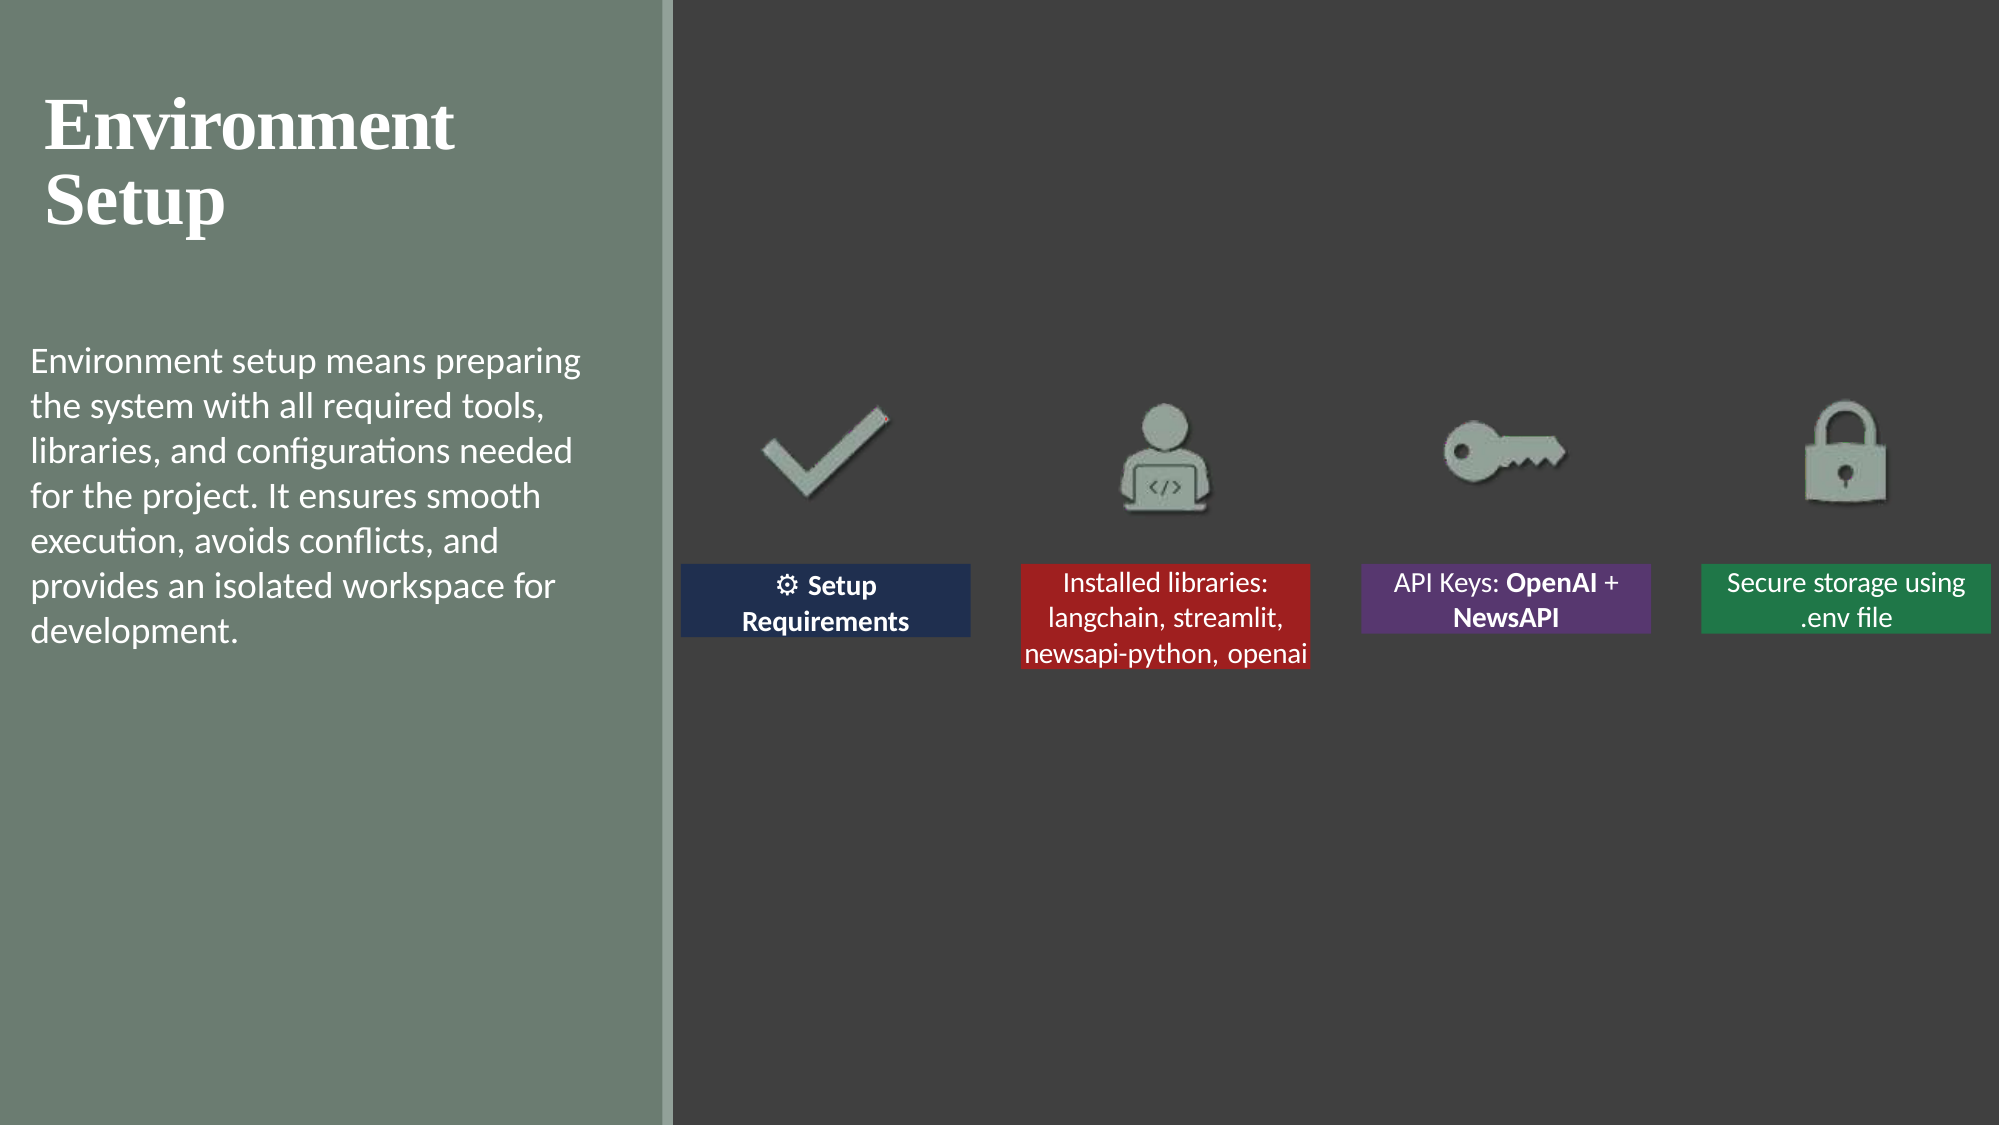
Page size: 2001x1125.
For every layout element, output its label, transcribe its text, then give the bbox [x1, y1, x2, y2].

text_box [662, 0, 673, 1125]
text_box Secure storage using .env file [1701, 563, 1991, 634]
picture [755, 382, 901, 528]
text_box API Keys: OpenAI + NewsAPI [1361, 563, 1652, 634]
picture [1776, 382, 1922, 528]
text_box Installed libraries: langchain, streamlit, newsapi-python, openai [1020, 563, 1311, 670]
title Environment Setup [42, 72, 460, 278]
text_box Environment setup means preparing the system with all required tools, libraries, and configurations needed for the project. It ensures smooth execution, avoids conflicts, and provides an isolated workspace for development. [28, 333, 587, 651]
picture [1436, 382, 1581, 528]
picture [1096, 382, 1241, 528]
text_box ⚙️ Setup Requirements [680, 563, 971, 638]
